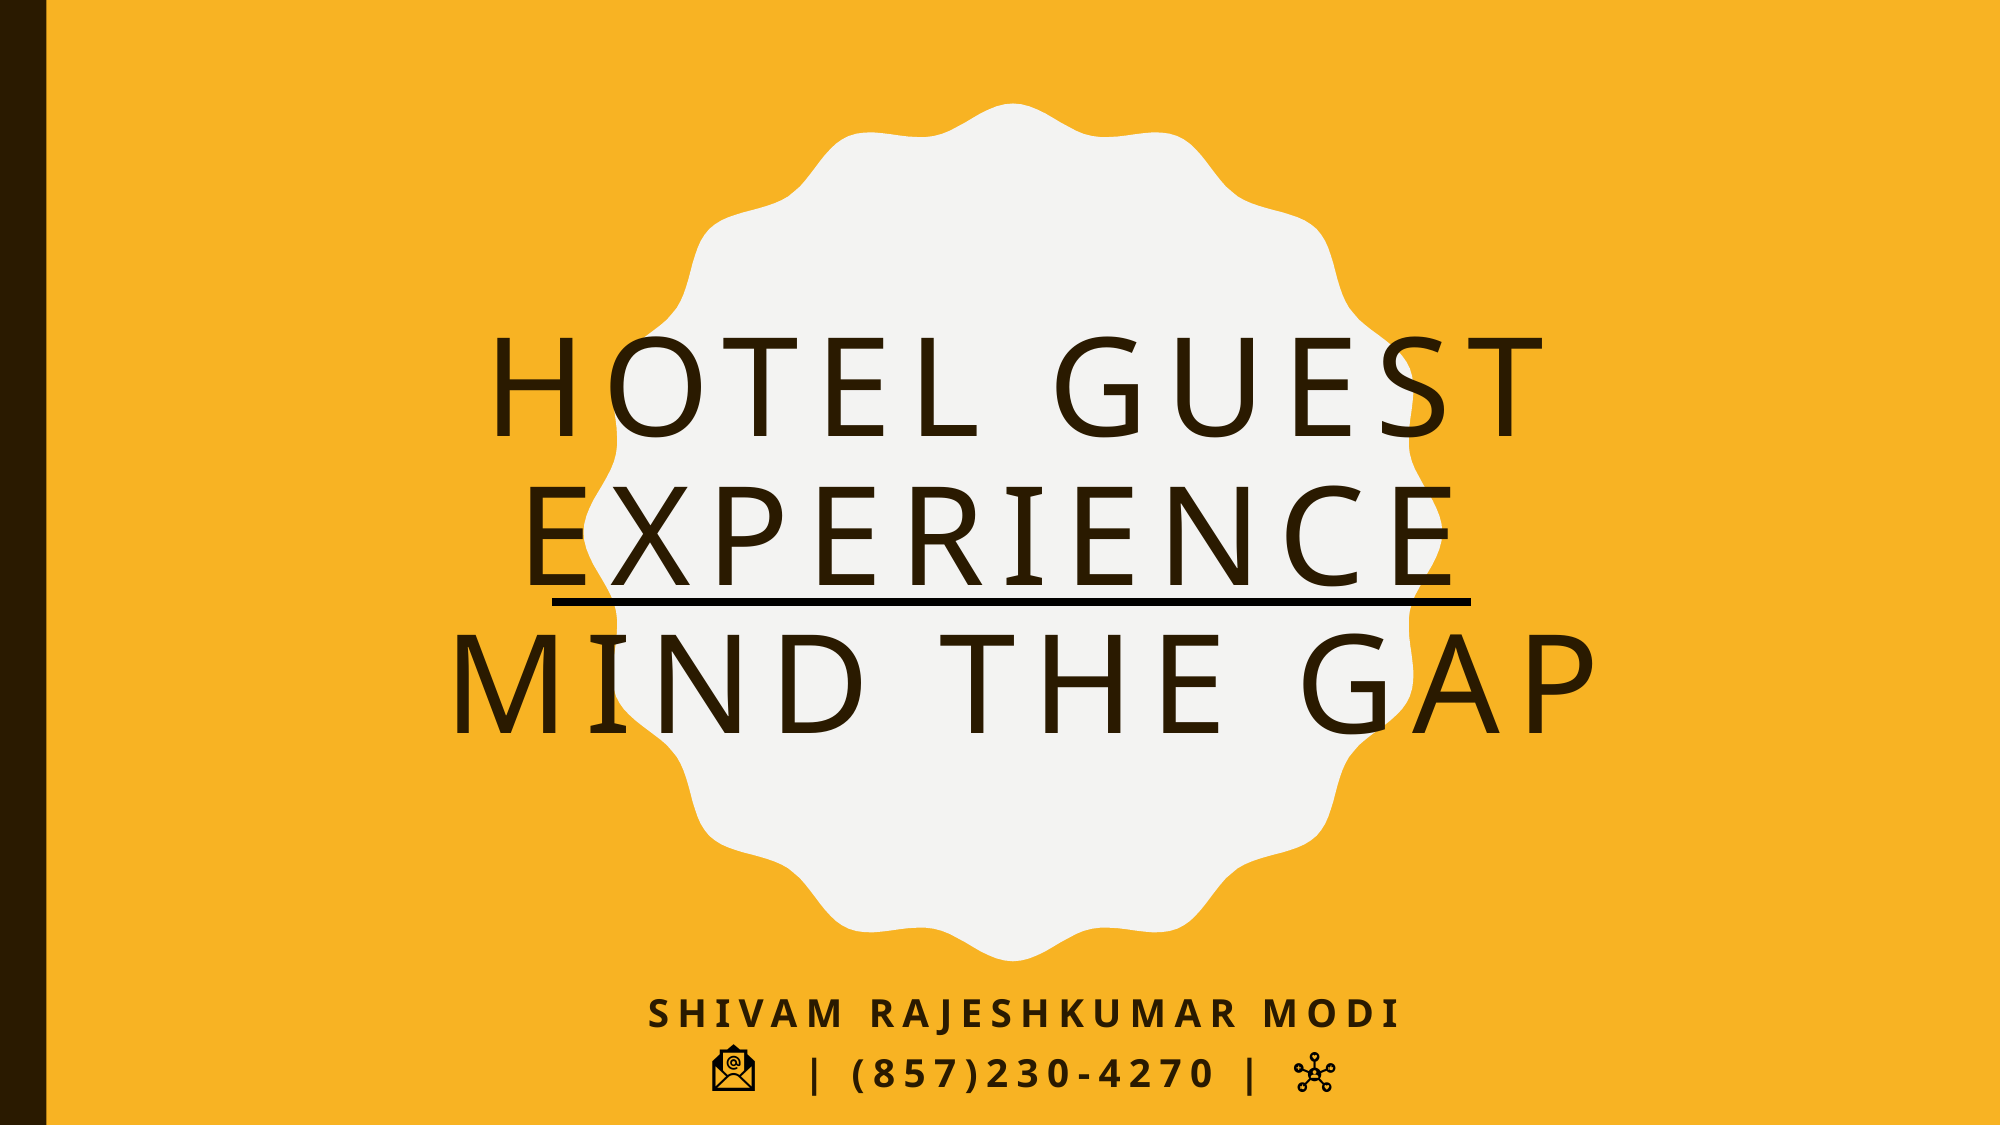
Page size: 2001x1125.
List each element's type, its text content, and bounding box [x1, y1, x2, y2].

picture [1289, 1046, 1340, 1098]
picture [708, 1042, 760, 1093]
title Hotel Guest Experience Mind the Gap [176, 180, 1870, 902]
subtitle Shivam Rajeshkumar Modi | (857)230-4270 | [363, 980, 1684, 1103]
